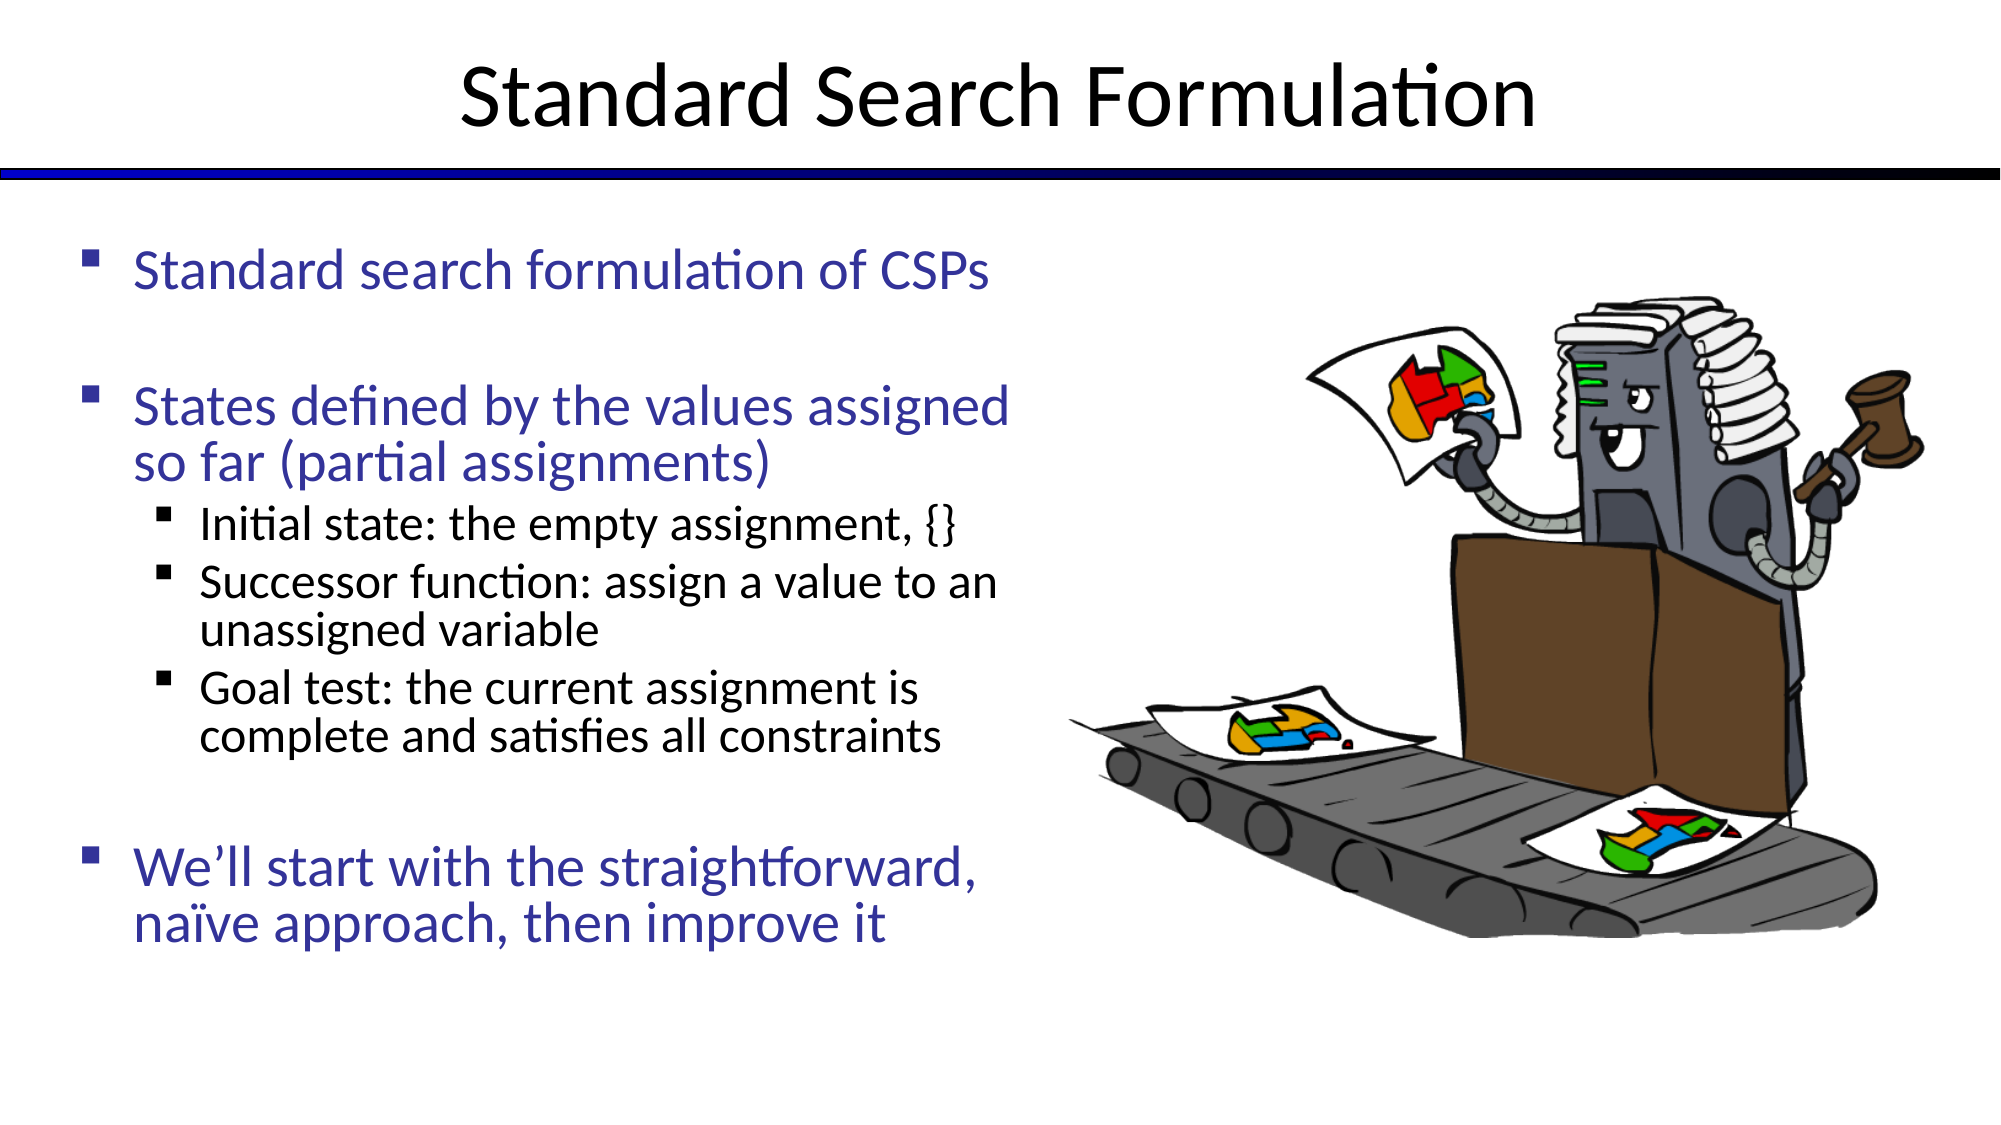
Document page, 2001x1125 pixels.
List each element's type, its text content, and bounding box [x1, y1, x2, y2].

title Standard Search Formulation [0, 0, 2000, 184]
picture [1049, 253, 1930, 938]
list Standard search formulation of CSPs States defined by the values assigned so far (partial assignments) Initial state: the empty assignment, {} Successor function: assign a value to an unassigned variable Goal test: the current assignment is complete and satisfies all constraints We’ll start with the straightforward, naïve approach, then improve it [62, 237, 1051, 988]
